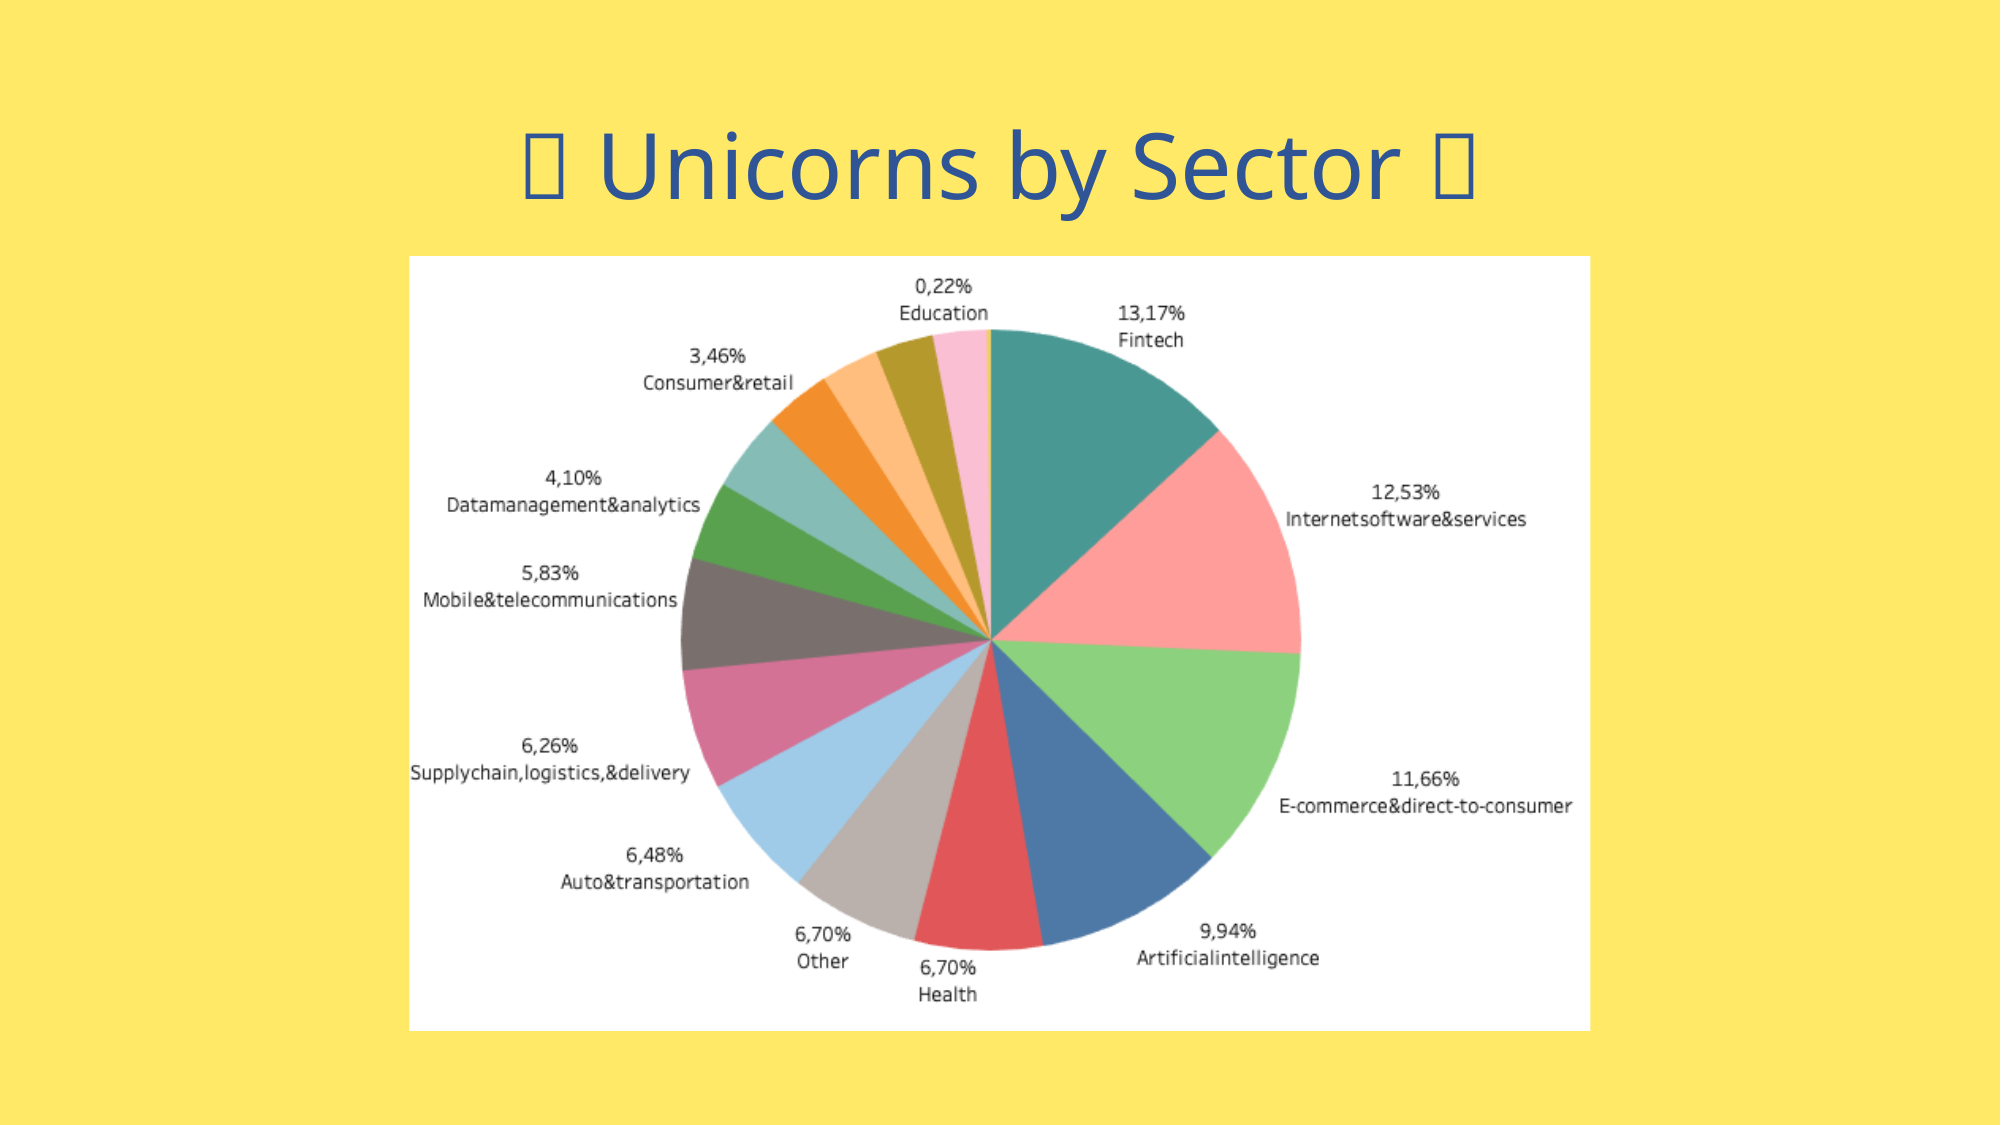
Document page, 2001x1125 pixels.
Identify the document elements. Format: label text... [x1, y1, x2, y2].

title 🦄 Unicorns by Sector 🦄 [307, 61, 1693, 279]
picture [409, 256, 1591, 1031]
